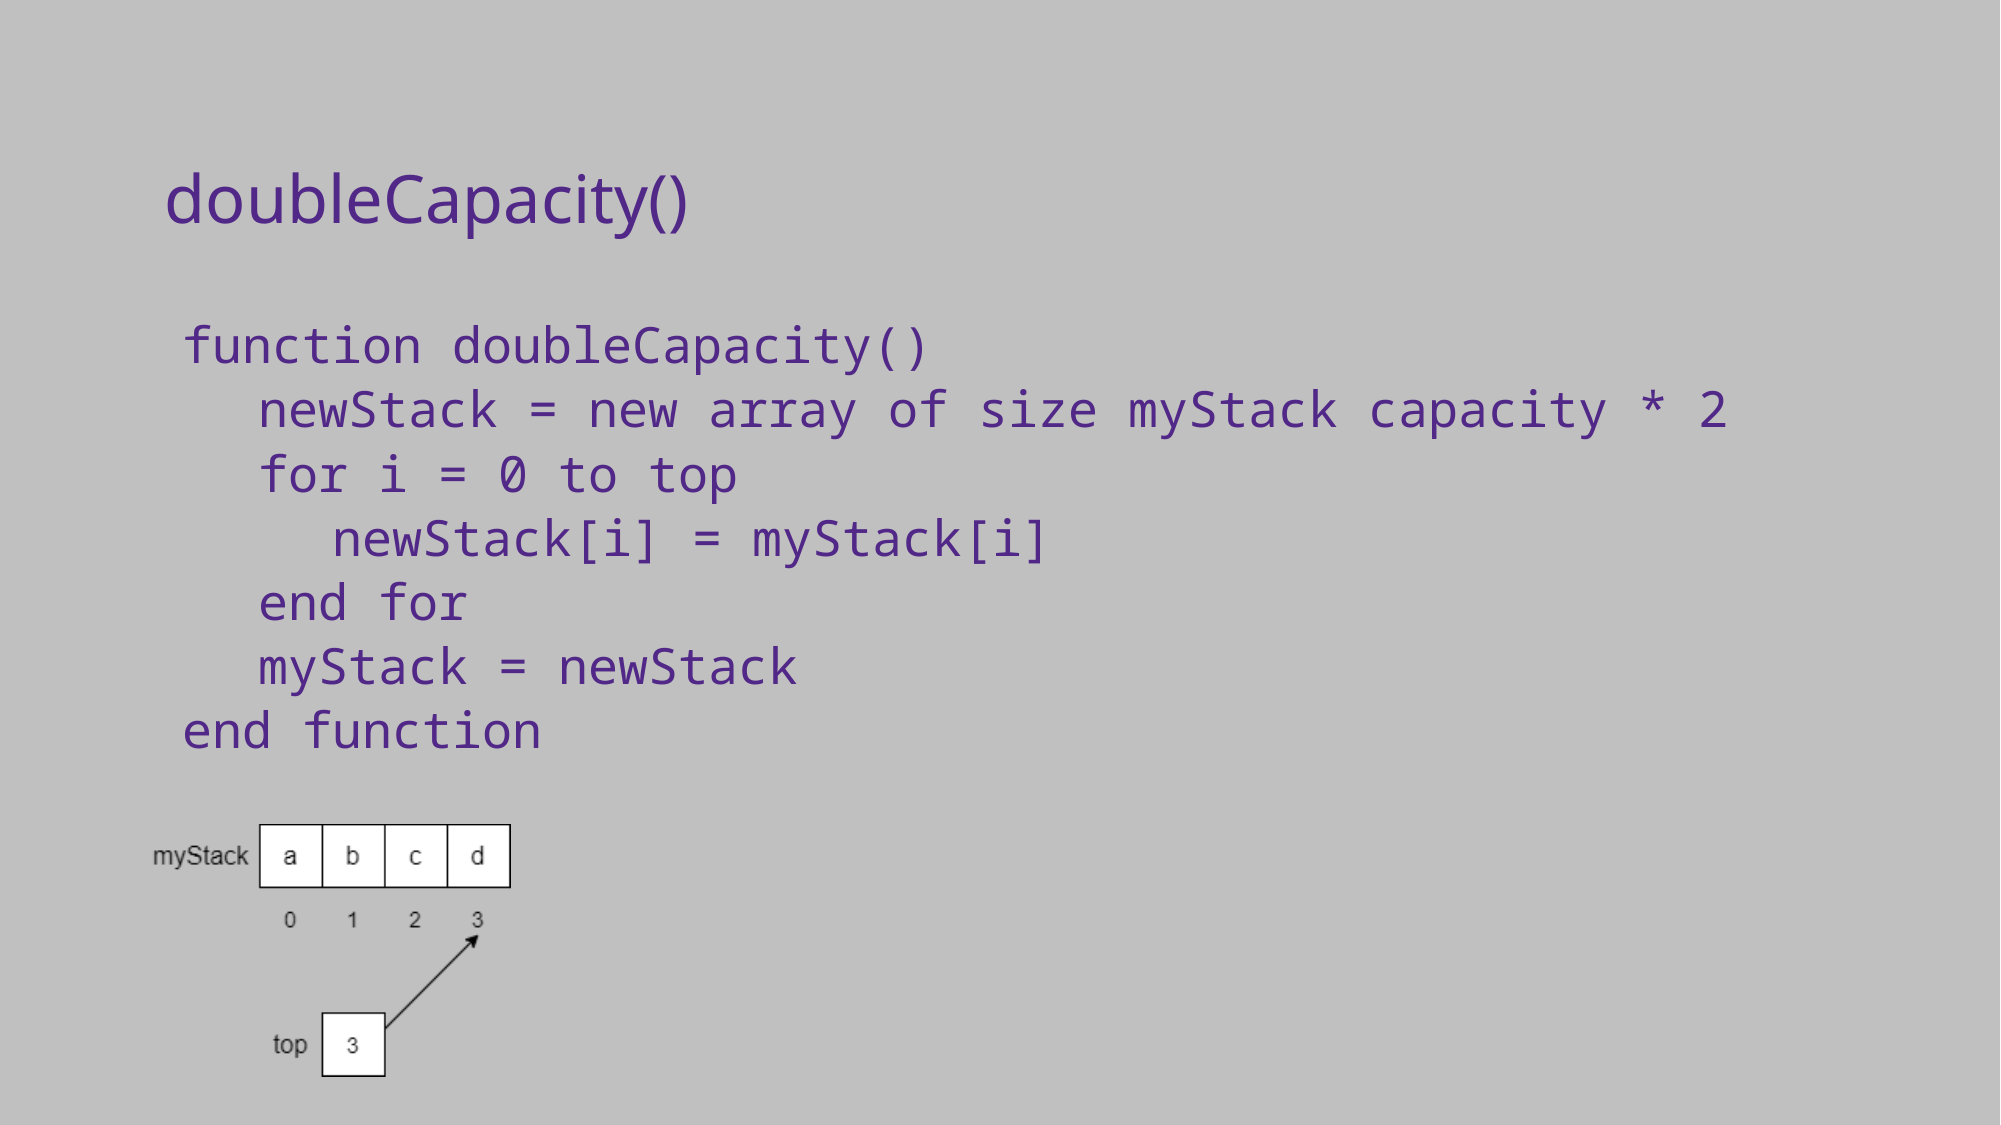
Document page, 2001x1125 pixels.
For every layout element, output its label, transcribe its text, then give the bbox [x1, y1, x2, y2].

text_box doubleCapacity() [150, 149, 749, 245]
text_box function doubleCapacity() newStack = new array of size myStack capacity * 2 for i = 0 to top newStack[i] = myStack[i] end for myStack = newStack end function [149, 302, 1793, 767]
picture [149, 824, 511, 1077]
